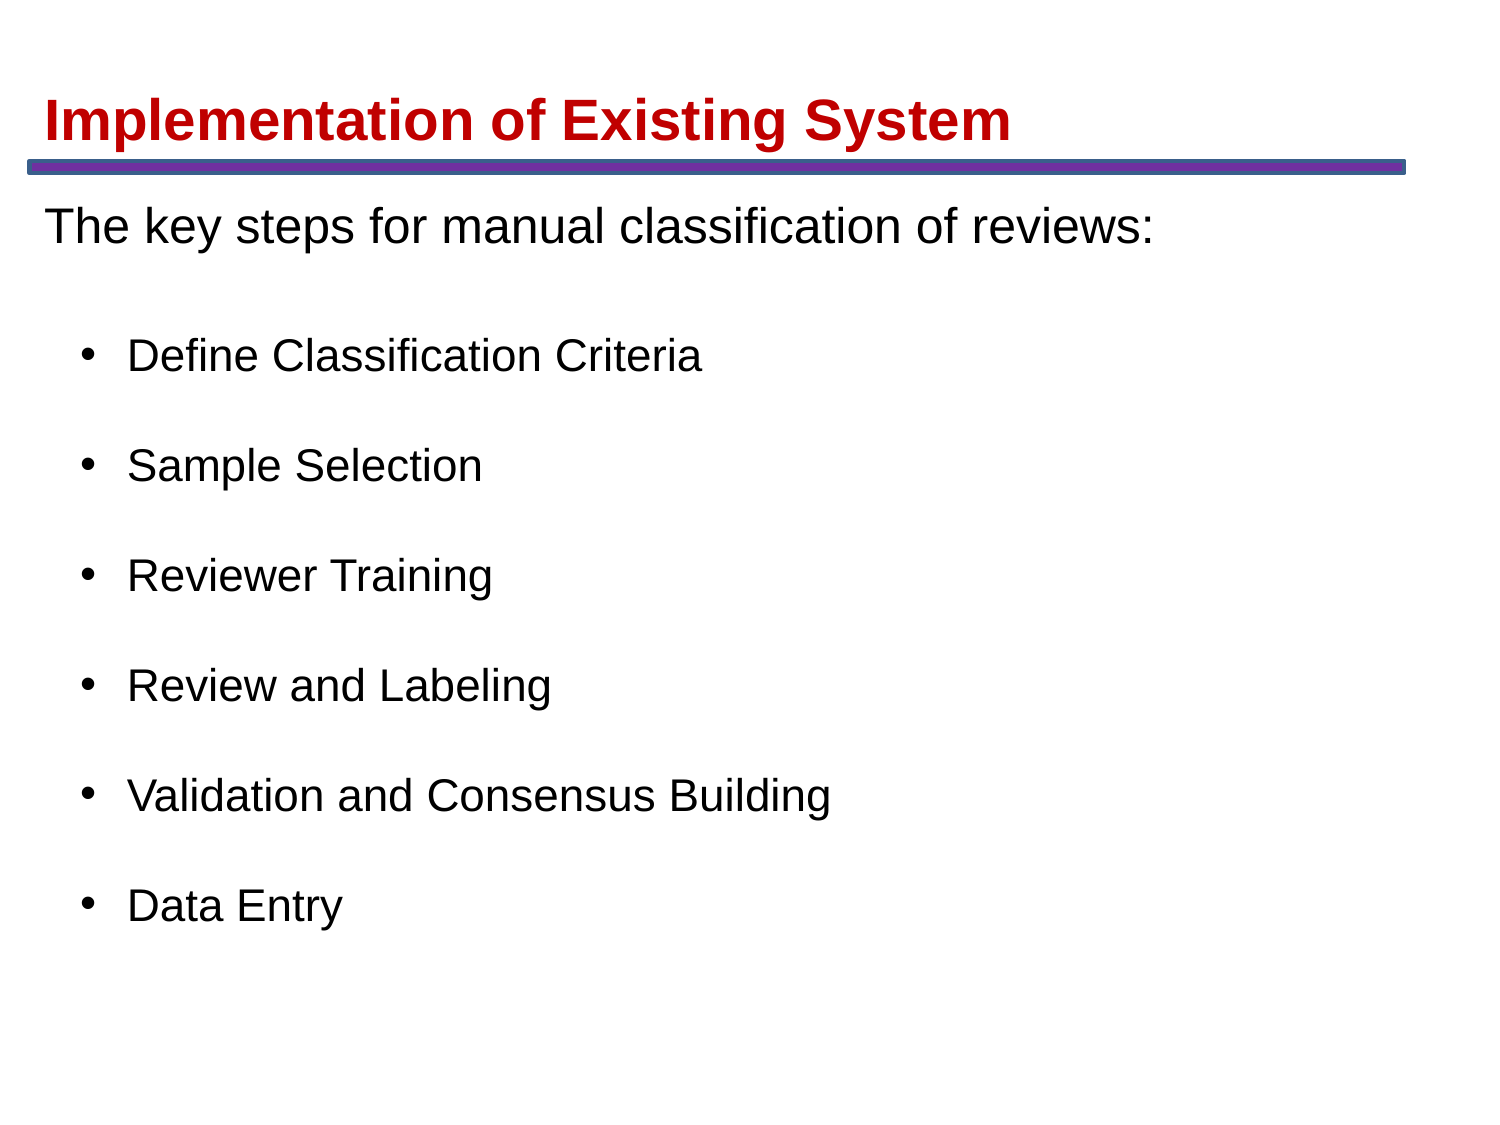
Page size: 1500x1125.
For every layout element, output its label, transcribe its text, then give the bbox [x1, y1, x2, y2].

text_box [29, 160, 1405, 174]
text_box Define Classification Criteria Sample Selection Reviewer Training Review and Labeling Validation and Consensus Building Data Entry [64, 318, 1424, 939]
text_box Implementation of Existing System [29, 75, 1488, 160]
text_box The key steps for manual classification of reviews: [29, 186, 1428, 261]
